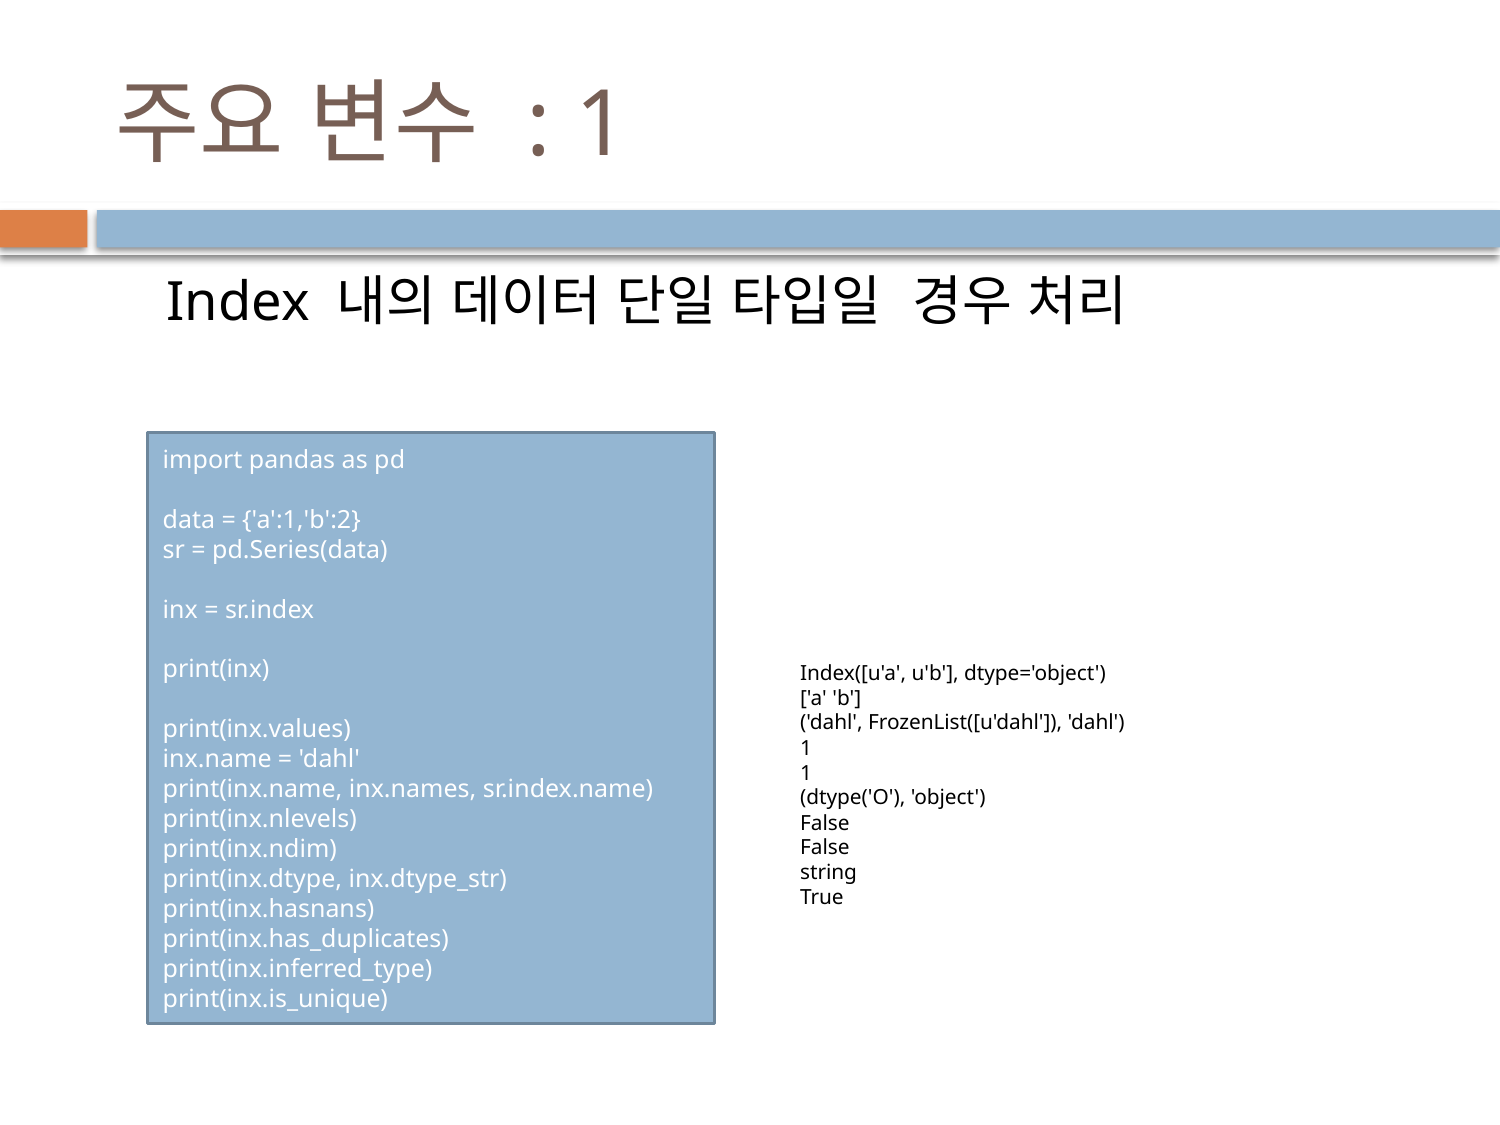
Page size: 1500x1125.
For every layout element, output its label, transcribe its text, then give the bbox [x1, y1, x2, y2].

list Index 내의 데이터 단일 타입일 경우 처리 [76, 259, 1427, 445]
text_box Index([u'a', u'b'], dtype='object') ['a' 'b'] ('dahl', FrozenList([u'dahl']), 'dahl') 1 1 (dtype('O'), 'object') False False string True [785, 651, 1388, 942]
title 주요 변수 : 1 [100, 37, 1438, 200]
text_box import pandas as pd data = {'a':1,'b':2} sr = pd.Series(data) inx = sr.index print(inx) print(inx.values) inx.name = 'dahl' print(inx.name, inx.names, sr.index.name) print(inx.nlevels) print(inx.ndim) print(inx.dtype, inx.dtype_str) print(inx.hasnans) print(inx.has_duplicates) print(inx.inferred_type) print(inx.is_unique) [146, 431, 716, 1025]
